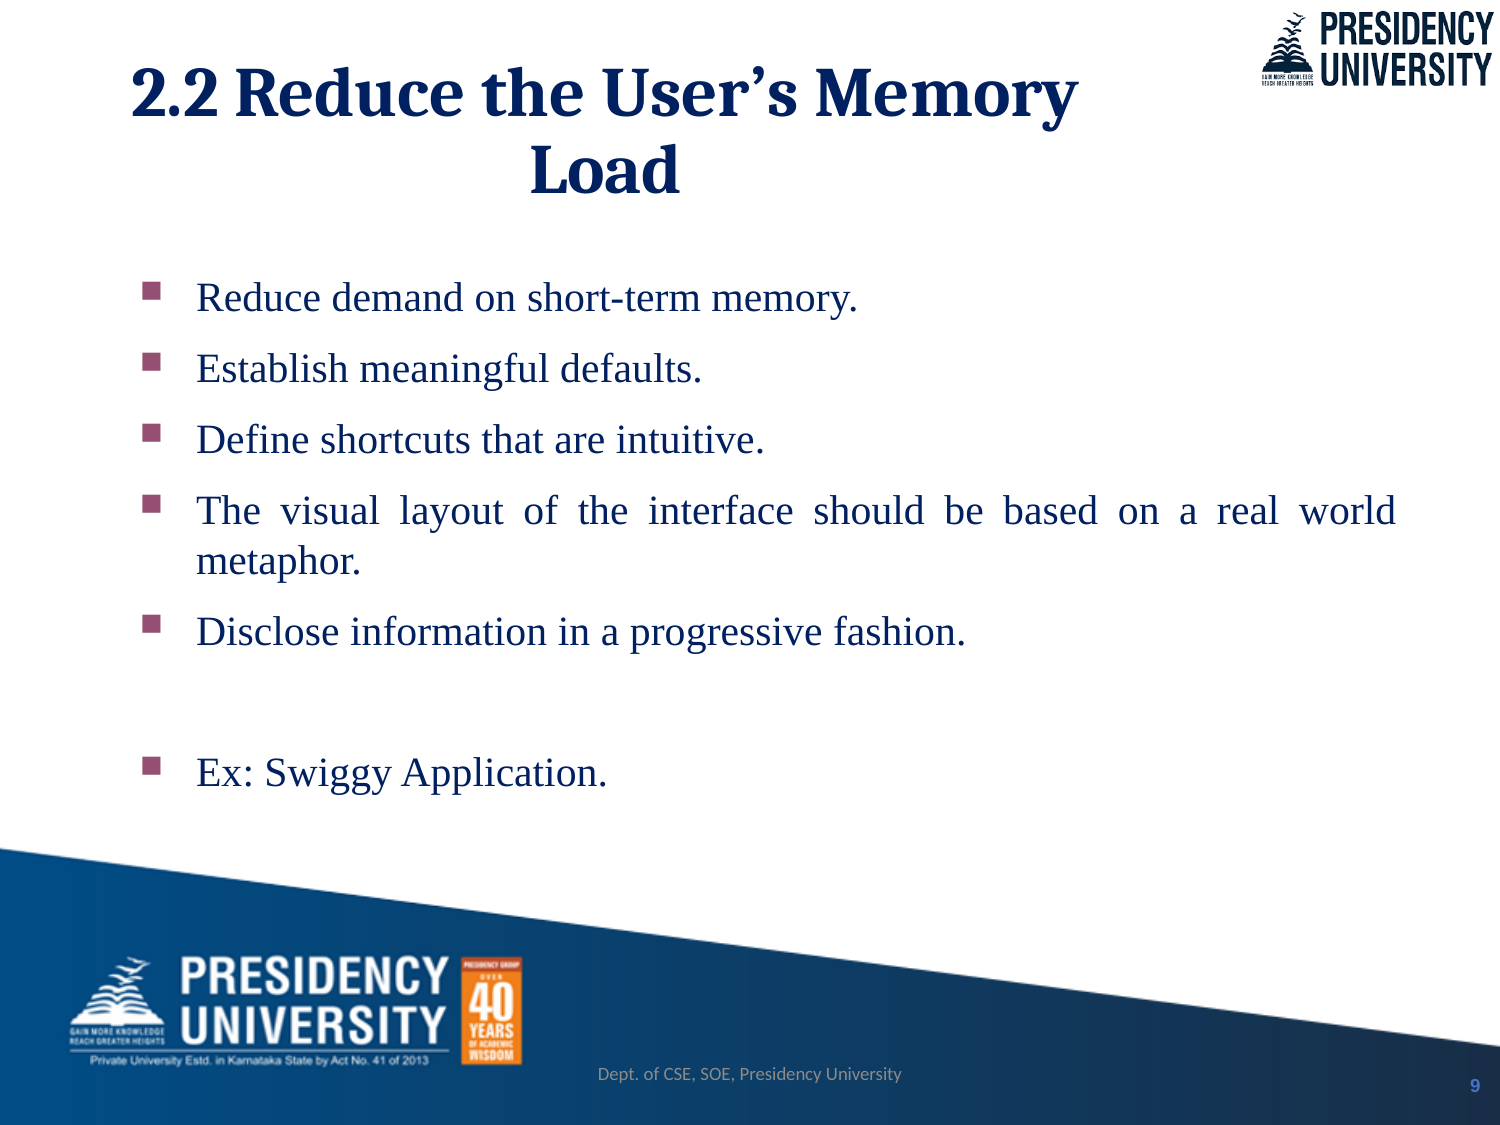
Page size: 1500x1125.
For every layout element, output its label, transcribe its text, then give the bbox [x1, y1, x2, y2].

picture [1254, 0, 1500, 96]
picture [0, 845, 1500, 1125]
footer Dept. of CSE, SOE, Presidency University [496, 1042, 1004, 1103]
text_box Reduce demand on short-term memory. Establish meaningful defaults. Define shortcuts that are intuitive. The visual layout of the interface should be based on a real world metaphor. Disclose information in a progressive fashion. Ex: Swiggy Application. [124, 262, 1413, 825]
slide_number 9 [1158, 1054, 1496, 1115]
title 2.2 Reduce the User’s Memory Load [37, 33, 1174, 231]
